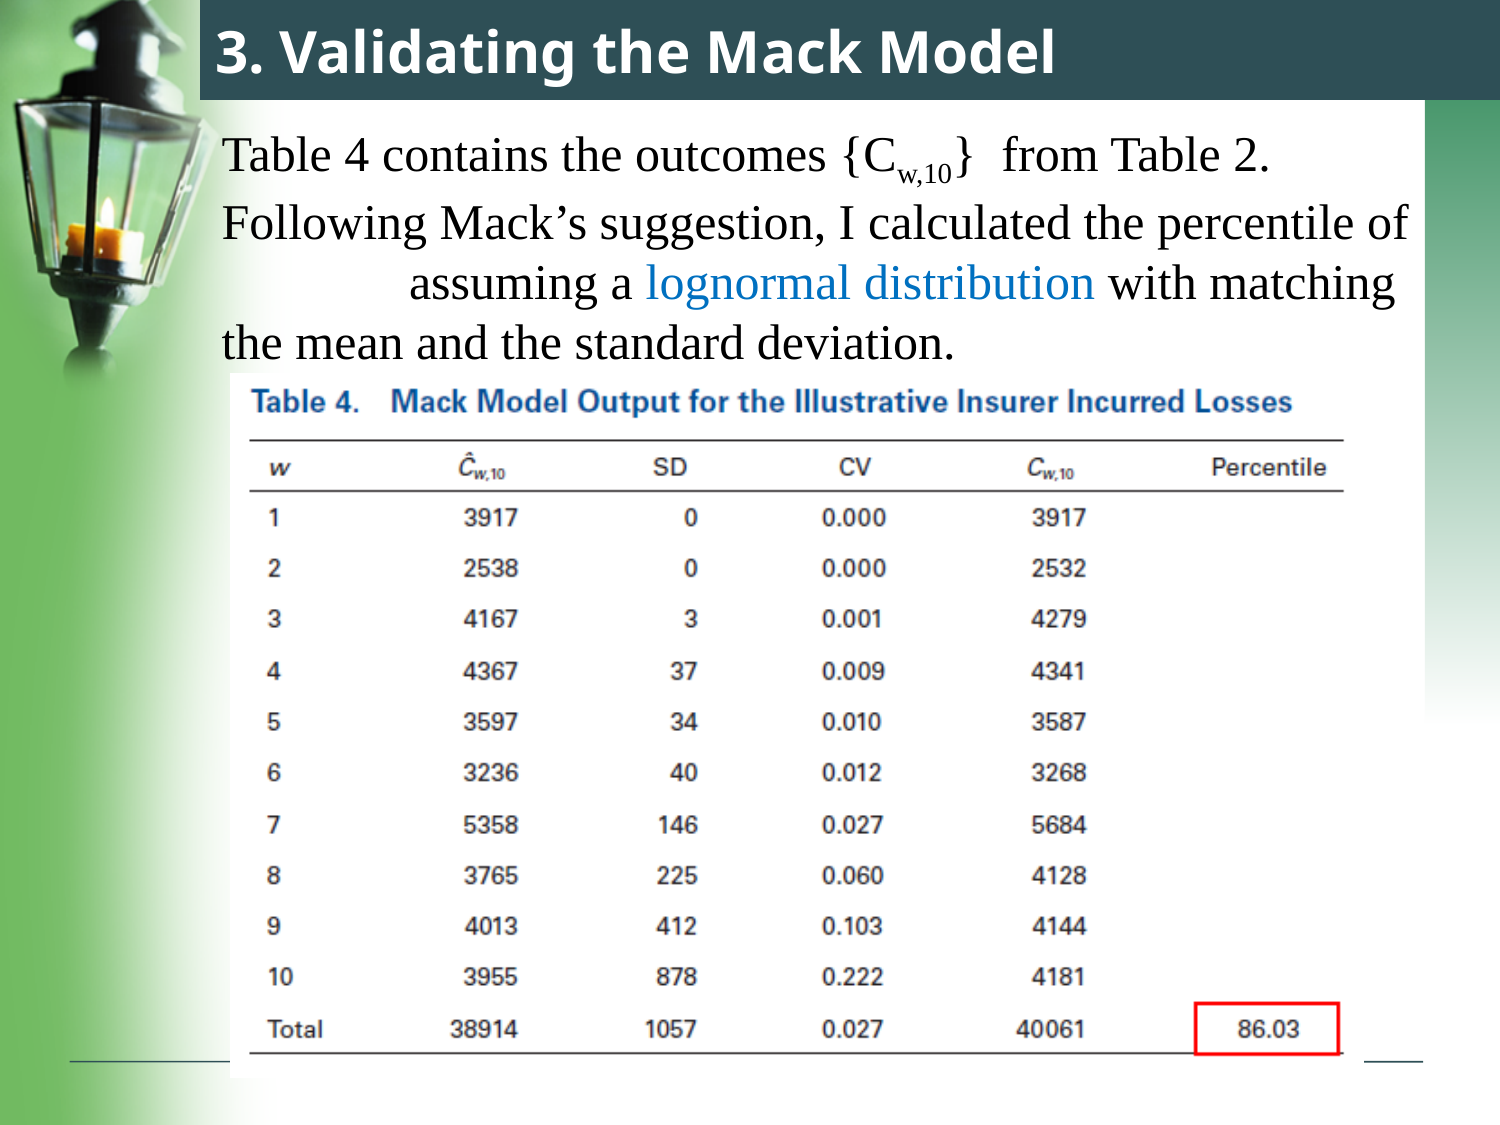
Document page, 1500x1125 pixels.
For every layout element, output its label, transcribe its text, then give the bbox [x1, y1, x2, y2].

title 3. Validating the Mack Model [200, 0, 1500, 100]
picture [0, 0, 1364, 1125]
picture [308, 218, 313, 237]
